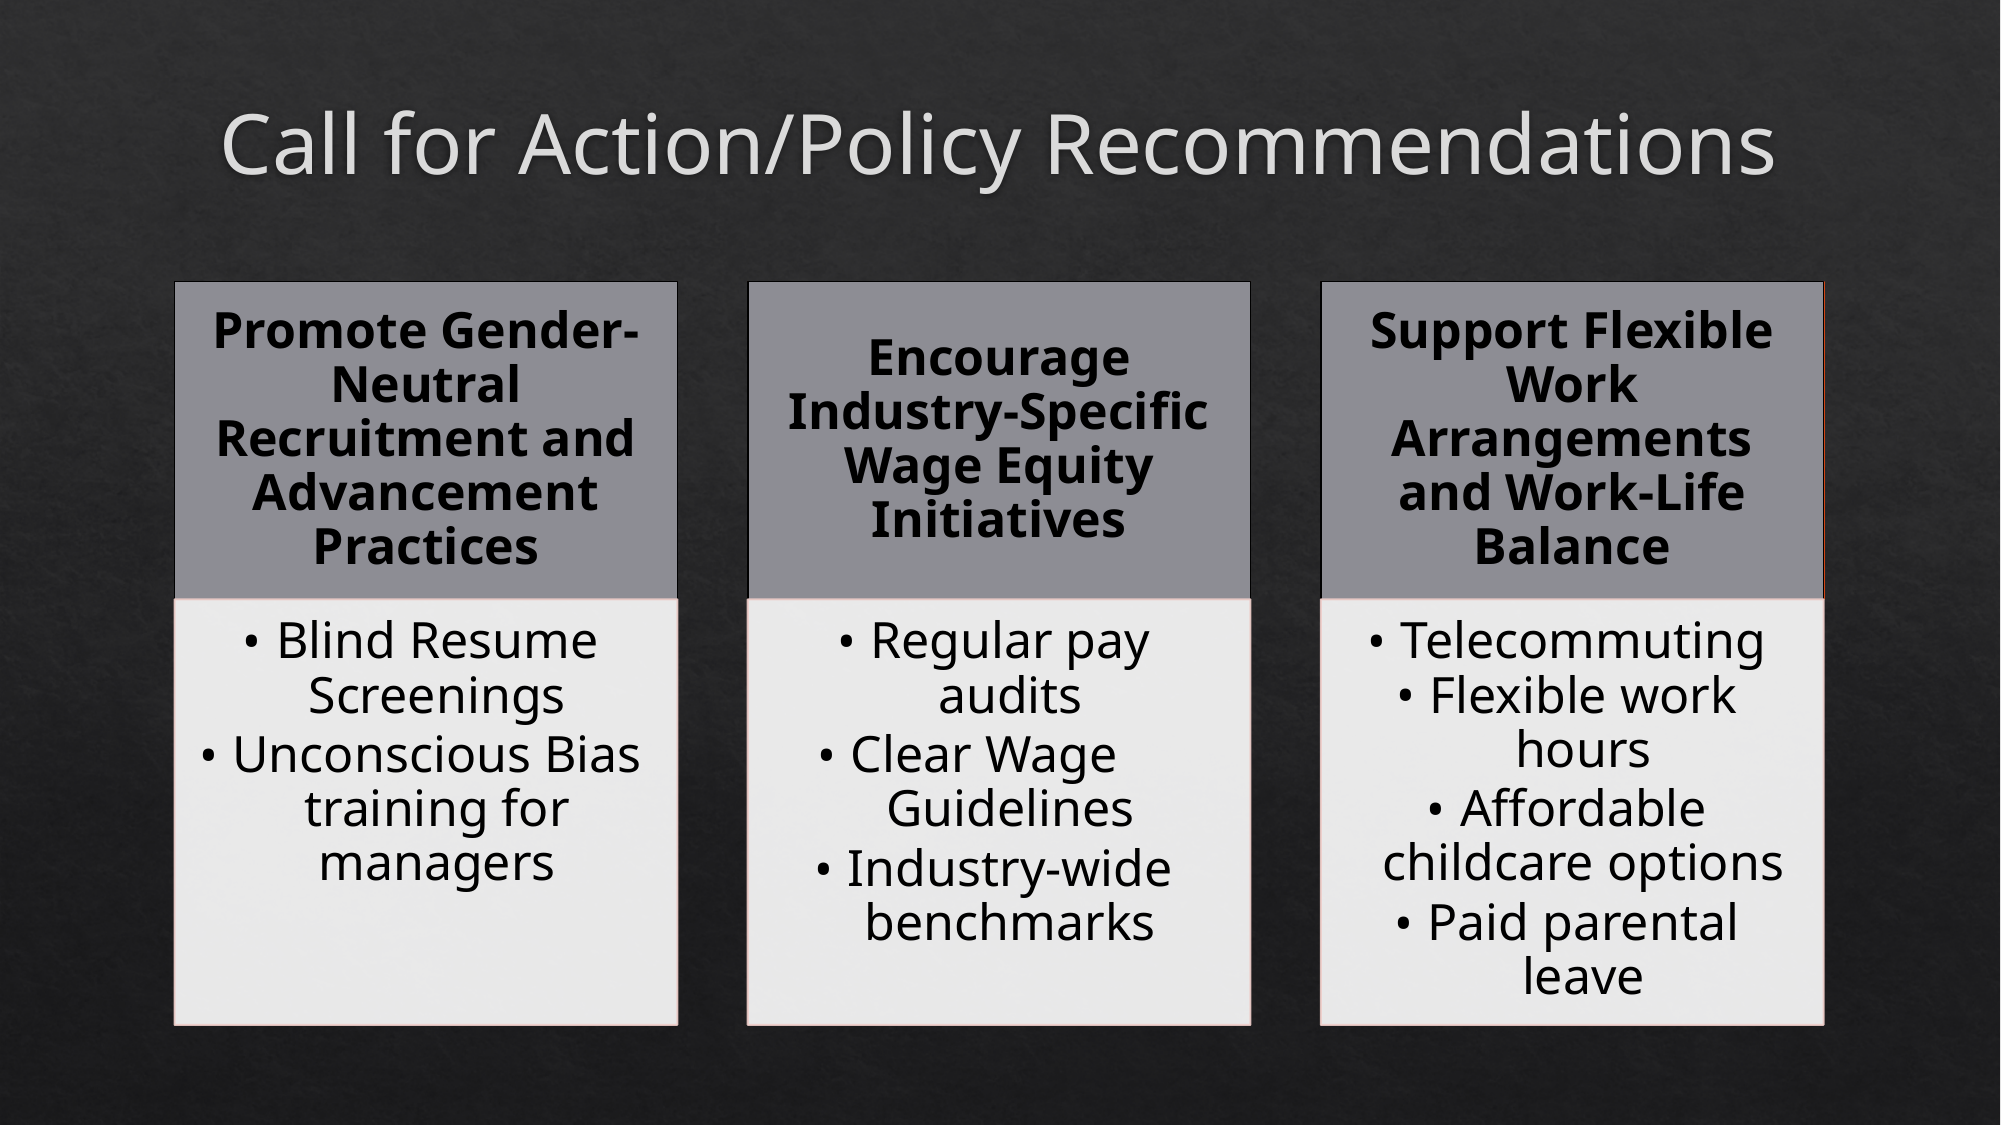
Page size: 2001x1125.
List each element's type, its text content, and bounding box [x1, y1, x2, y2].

title Call for Action/Policy Recommendations [149, 67, 1849, 227]
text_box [174, 281, 1824, 1026]
